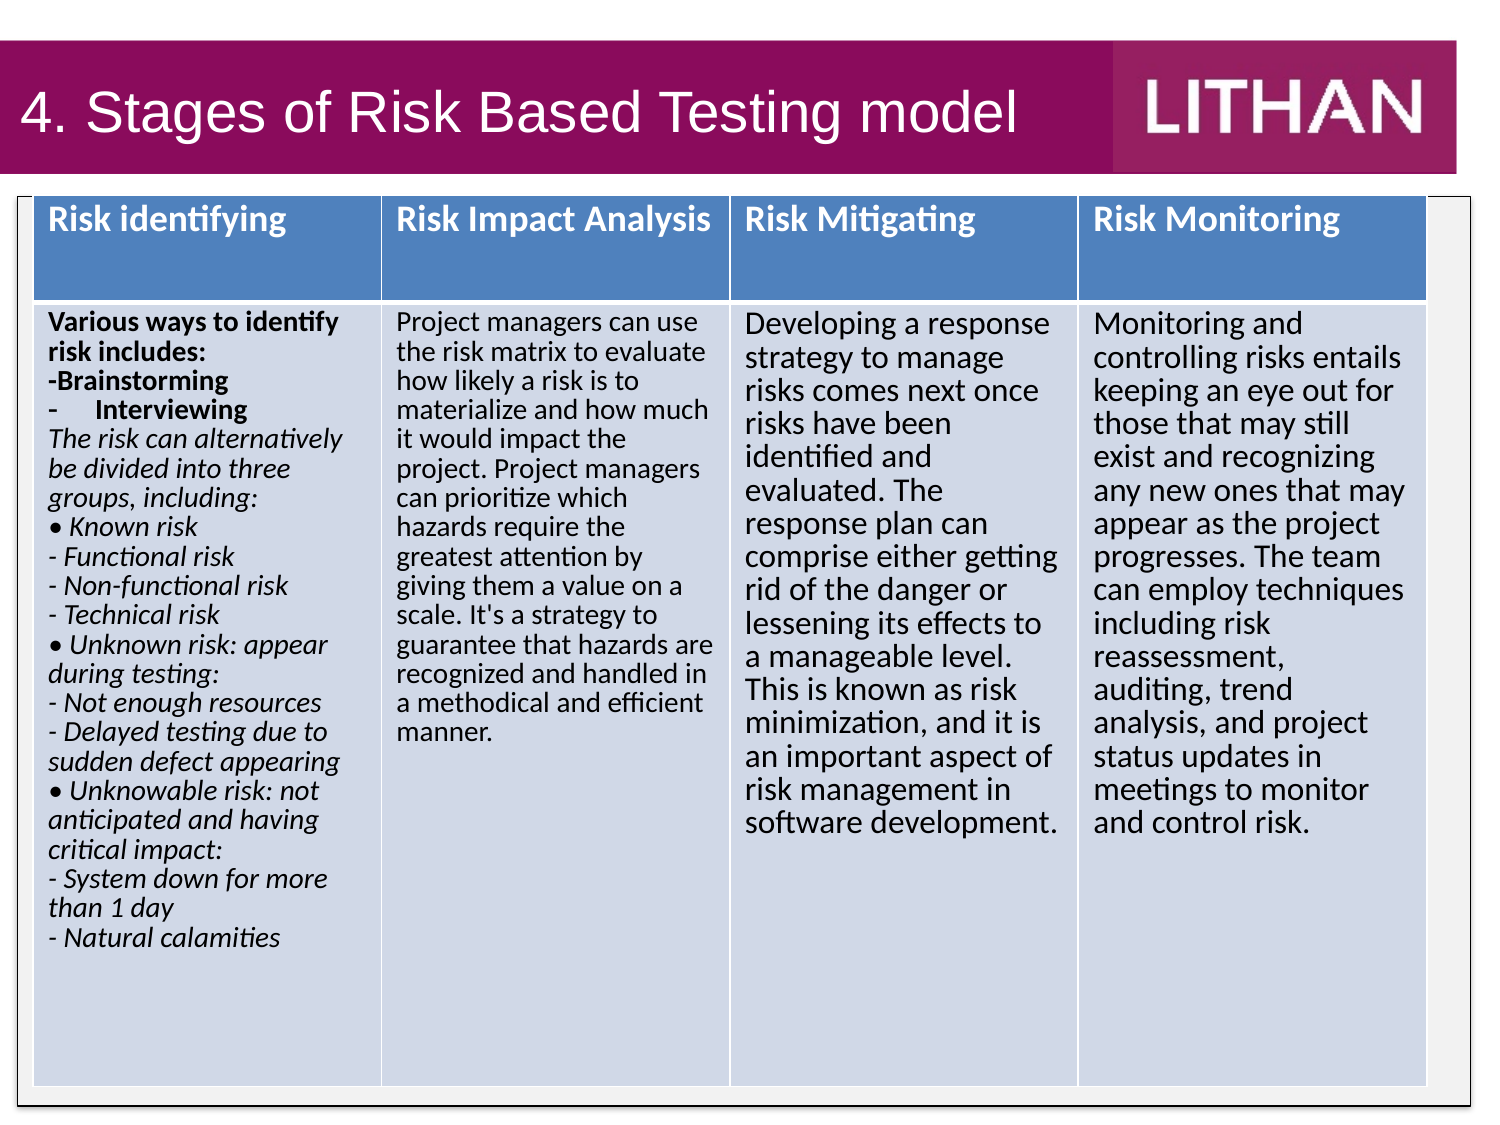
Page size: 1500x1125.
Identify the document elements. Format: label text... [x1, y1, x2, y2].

table_header Risk Monitoring [1079, 196, 1426, 300]
table_cell Project managers can use the risk matrix to evaluate how likely a risk is to materialize and how much it would impact the project. Project managers can prioritize which hazards require the greatest attention by giving them a value on a scale. It's a strategy to guarantee that hazards are recognized and handled in a methodical and efficient manner. [382, 305, 729, 1086]
table_cell Developing a response strategy to manage risks comes next once risks have been identified and evaluated. The response plan can comprise either getting rid of the danger or lessening its effects to a manageable level. This is known as risk minimization, and it is an important aspect of risk management in software development. [731, 305, 1077, 1086]
table_header Risk Mitigating [731, 196, 1077, 300]
table_cell Monitoring and controlling risks entails keeping an eye out for those that may still exist and recognizing any new ones that may appear as the project progresses. The team can employ techniques including risk reassessment, auditing, trend analysis, and project status updates in meetings to monitor and control risk. [1079, 305, 1426, 1086]
table_header Risk identifying [34, 196, 381, 300]
table_cell Various ways to identify risk includes: -Brainstorming Interviewing The risk can alternatively be divided into three groups, including: • Known risk - Functional risk - Non-functional risk - Technical risk • Unknown risk: appear during testing: - Not enough resources - Delayed testing due to sudden defect appearing • Unknowable risk: not anticipated and having critical impact: - System down for more than 1 day - Natural calamities [34, 305, 381, 1086]
picture [0, 37, 1460, 178]
table_header Risk Impact Analysis [382, 196, 729, 300]
text_box [17, 196, 1471, 1107]
text_box 4. Stages of Risk Based Testing model [5, 66, 1104, 152]
